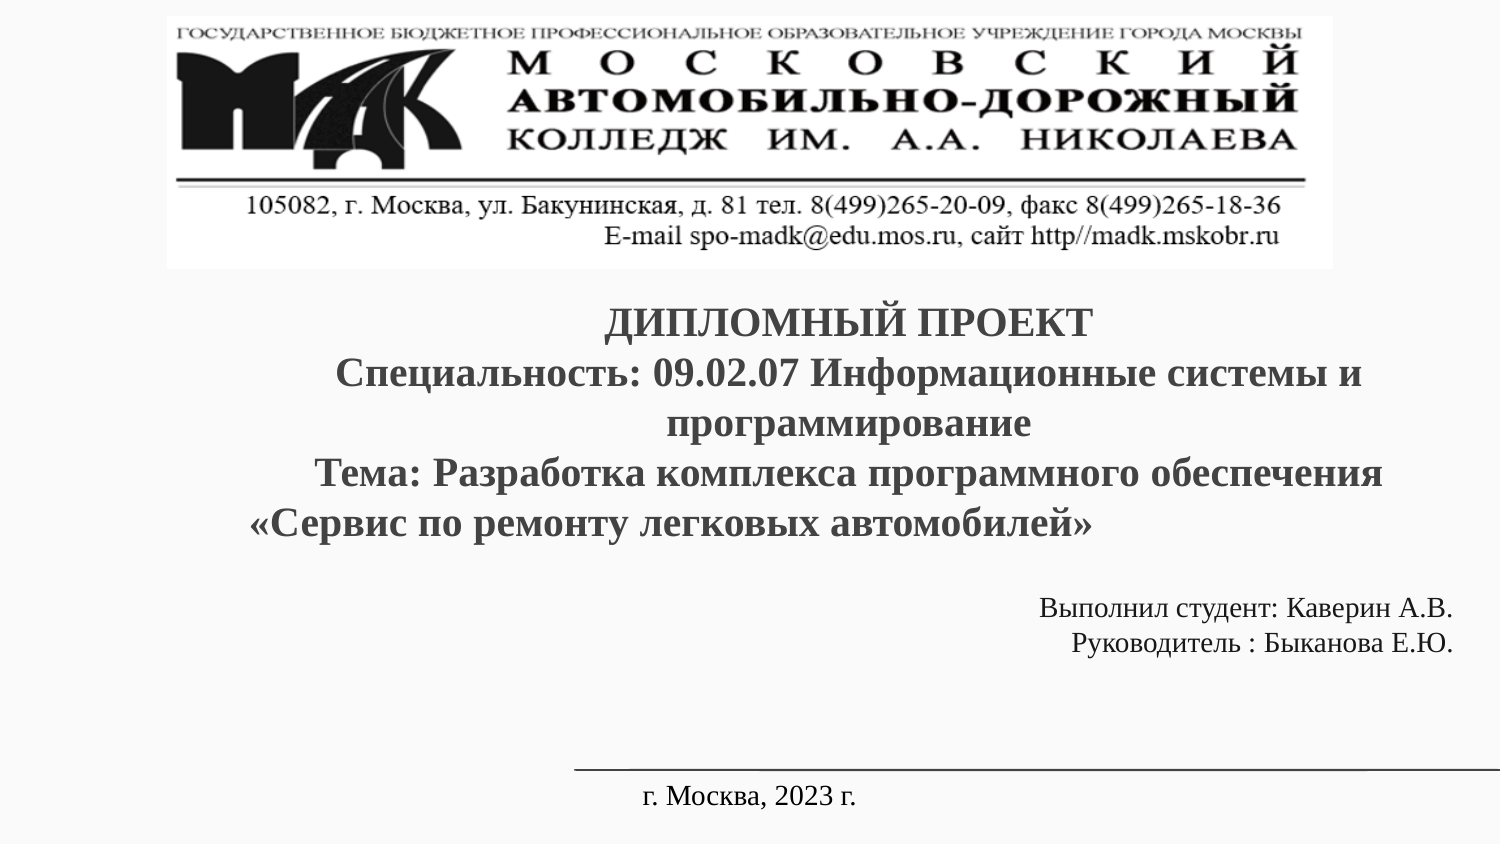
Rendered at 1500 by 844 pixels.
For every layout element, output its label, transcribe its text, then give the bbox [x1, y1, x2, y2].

text_box г. Москва, 2023 г. [627, 769, 872, 819]
picture [167, 15, 1333, 269]
subtitle Выполнил студент: Каверин А.В. Руководитель : Быканова E.Ю. [871, 610, 1469, 687]
title ДИПЛОМНЫЙ ПРОЕКТ Специальность: 09.02.07 Информационные системы и программирование Тема: Разработка комплекса программного обеспечения «Сервис по ремонту легковых автомобилей» [229, 454, 1469, 610]
